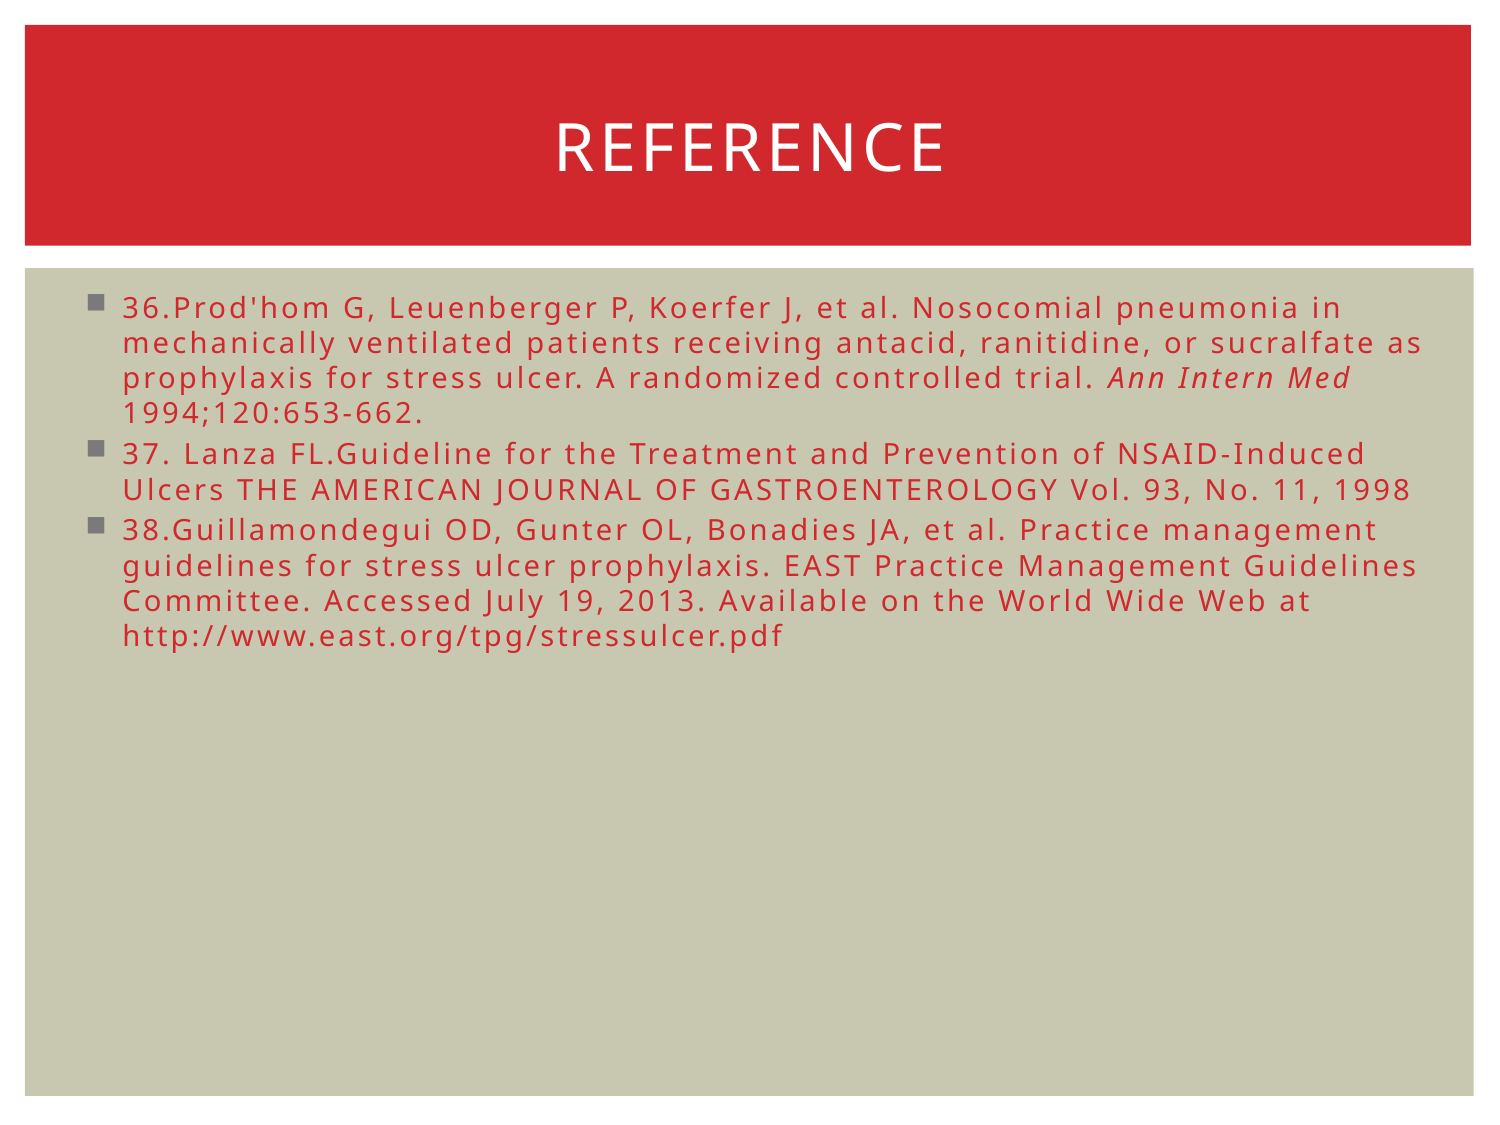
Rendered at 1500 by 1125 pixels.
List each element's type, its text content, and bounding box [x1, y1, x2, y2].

list 36.Prod'hom G, Leuenberger P, Koerfer J, et al. Nosocomial pneumonia in mechanically ventilated patients receiving antacid, ranitidine, or sucralfate as prophylaxis for stress ulcer. A randomized controlled trial. Ann Intern Med 1994;120:653-662. 37. Lanza FL.Guideline for the Treatment and Prevention of NSAID-Induced Ulcers THE AMERICAN JOURNAL OF GASTROENTEROLOGY Vol. 93, No. 11, 1998 38.Guillamondegui OD, Gunter OL, Bonadies JA, et al. Practice management guidelines for stress ulcer prophylaxis. EAST Practice Management Guidelines Committee. Accessed July 19, 2013. Available on the World Wide Web at http://www.east.org/tpg/stressulcer.pdf [62, 281, 1442, 1005]
title Reference [62, 58, 1438, 232]
